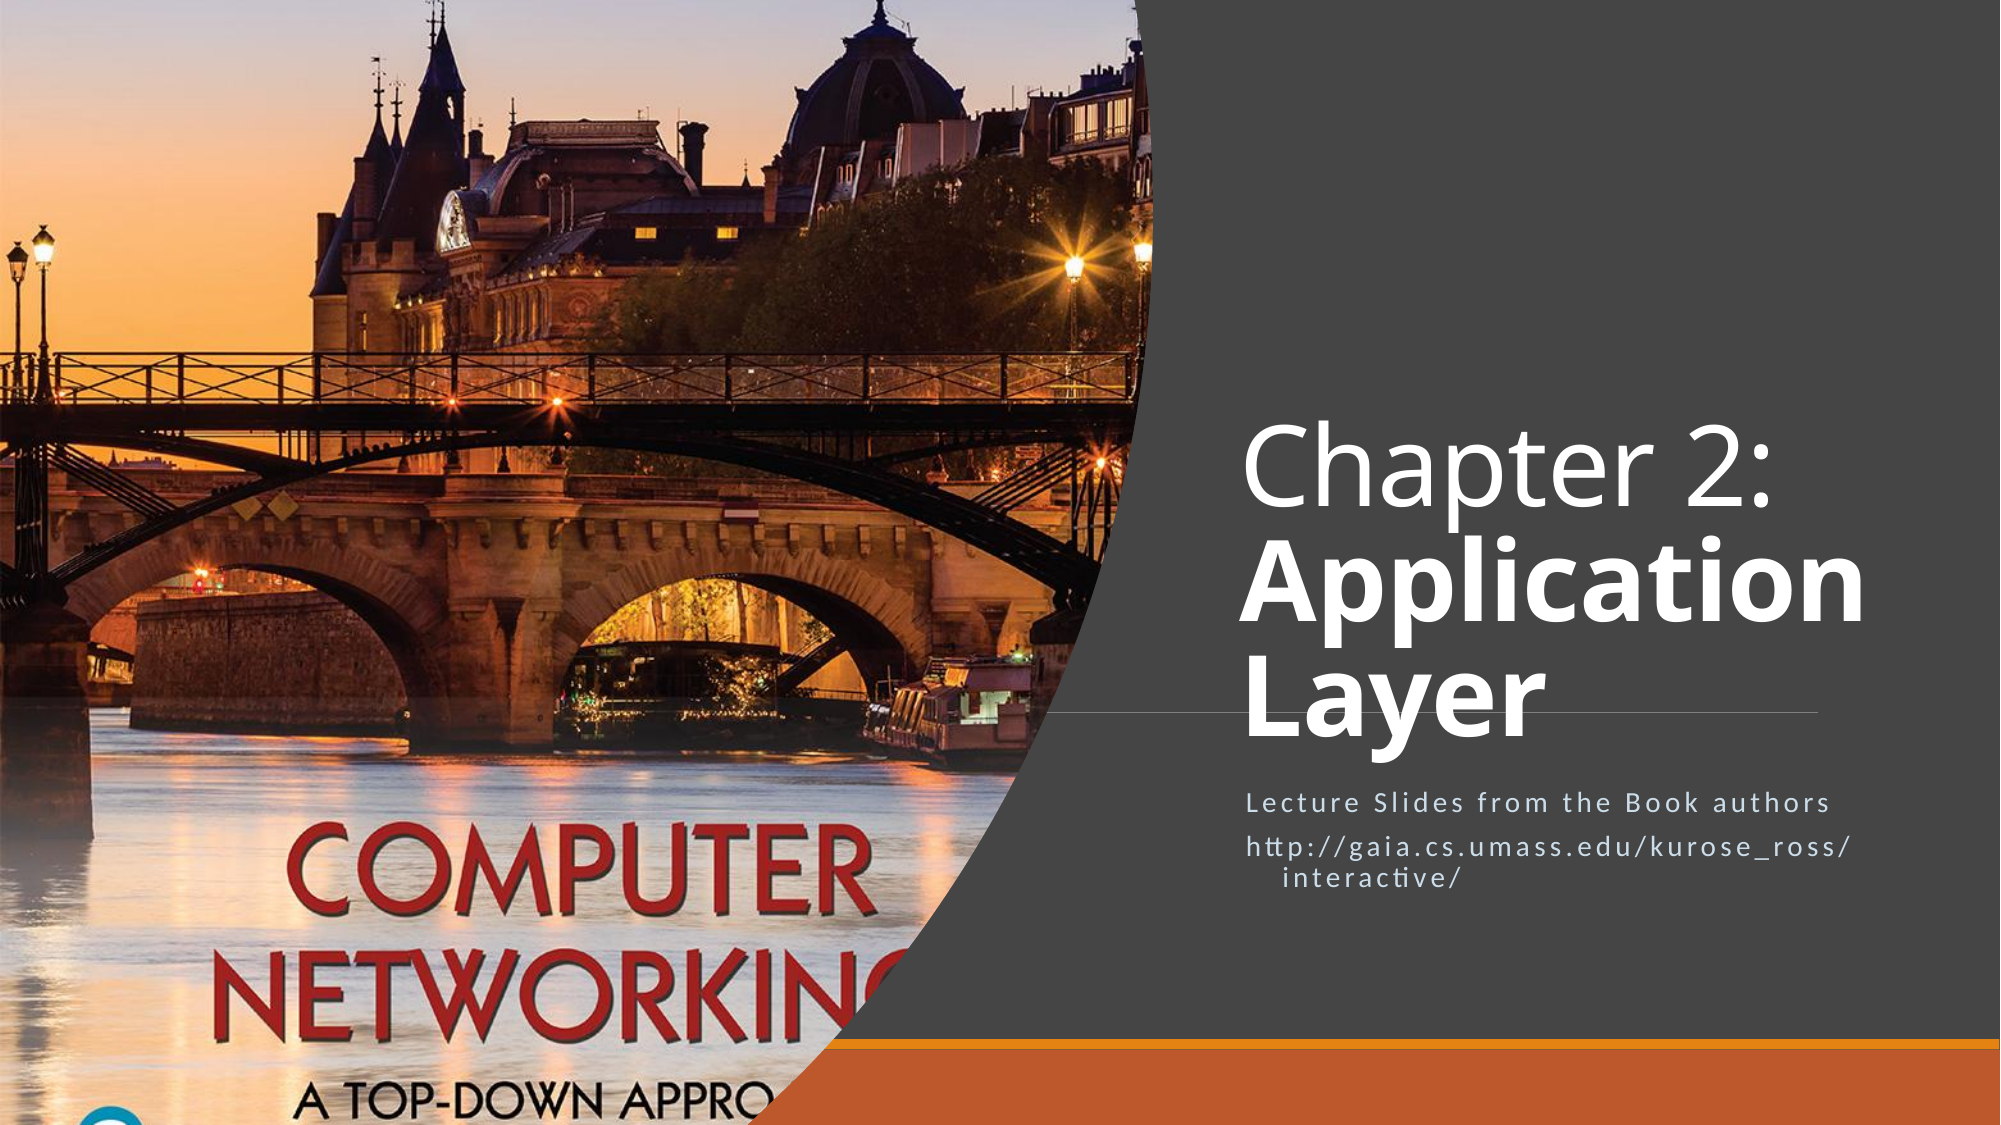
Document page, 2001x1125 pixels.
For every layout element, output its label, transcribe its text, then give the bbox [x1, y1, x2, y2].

title Chapter 2: Application Layer [1224, 292, 1895, 767]
picture [0, 0, 1154, 1125]
subtitle Lecture Slides from the Book authors http://gaia.cs.umass.edu/kurose_ross/interactive/ [1224, 779, 1895, 968]
picture [89, 1117, 127, 1125]
